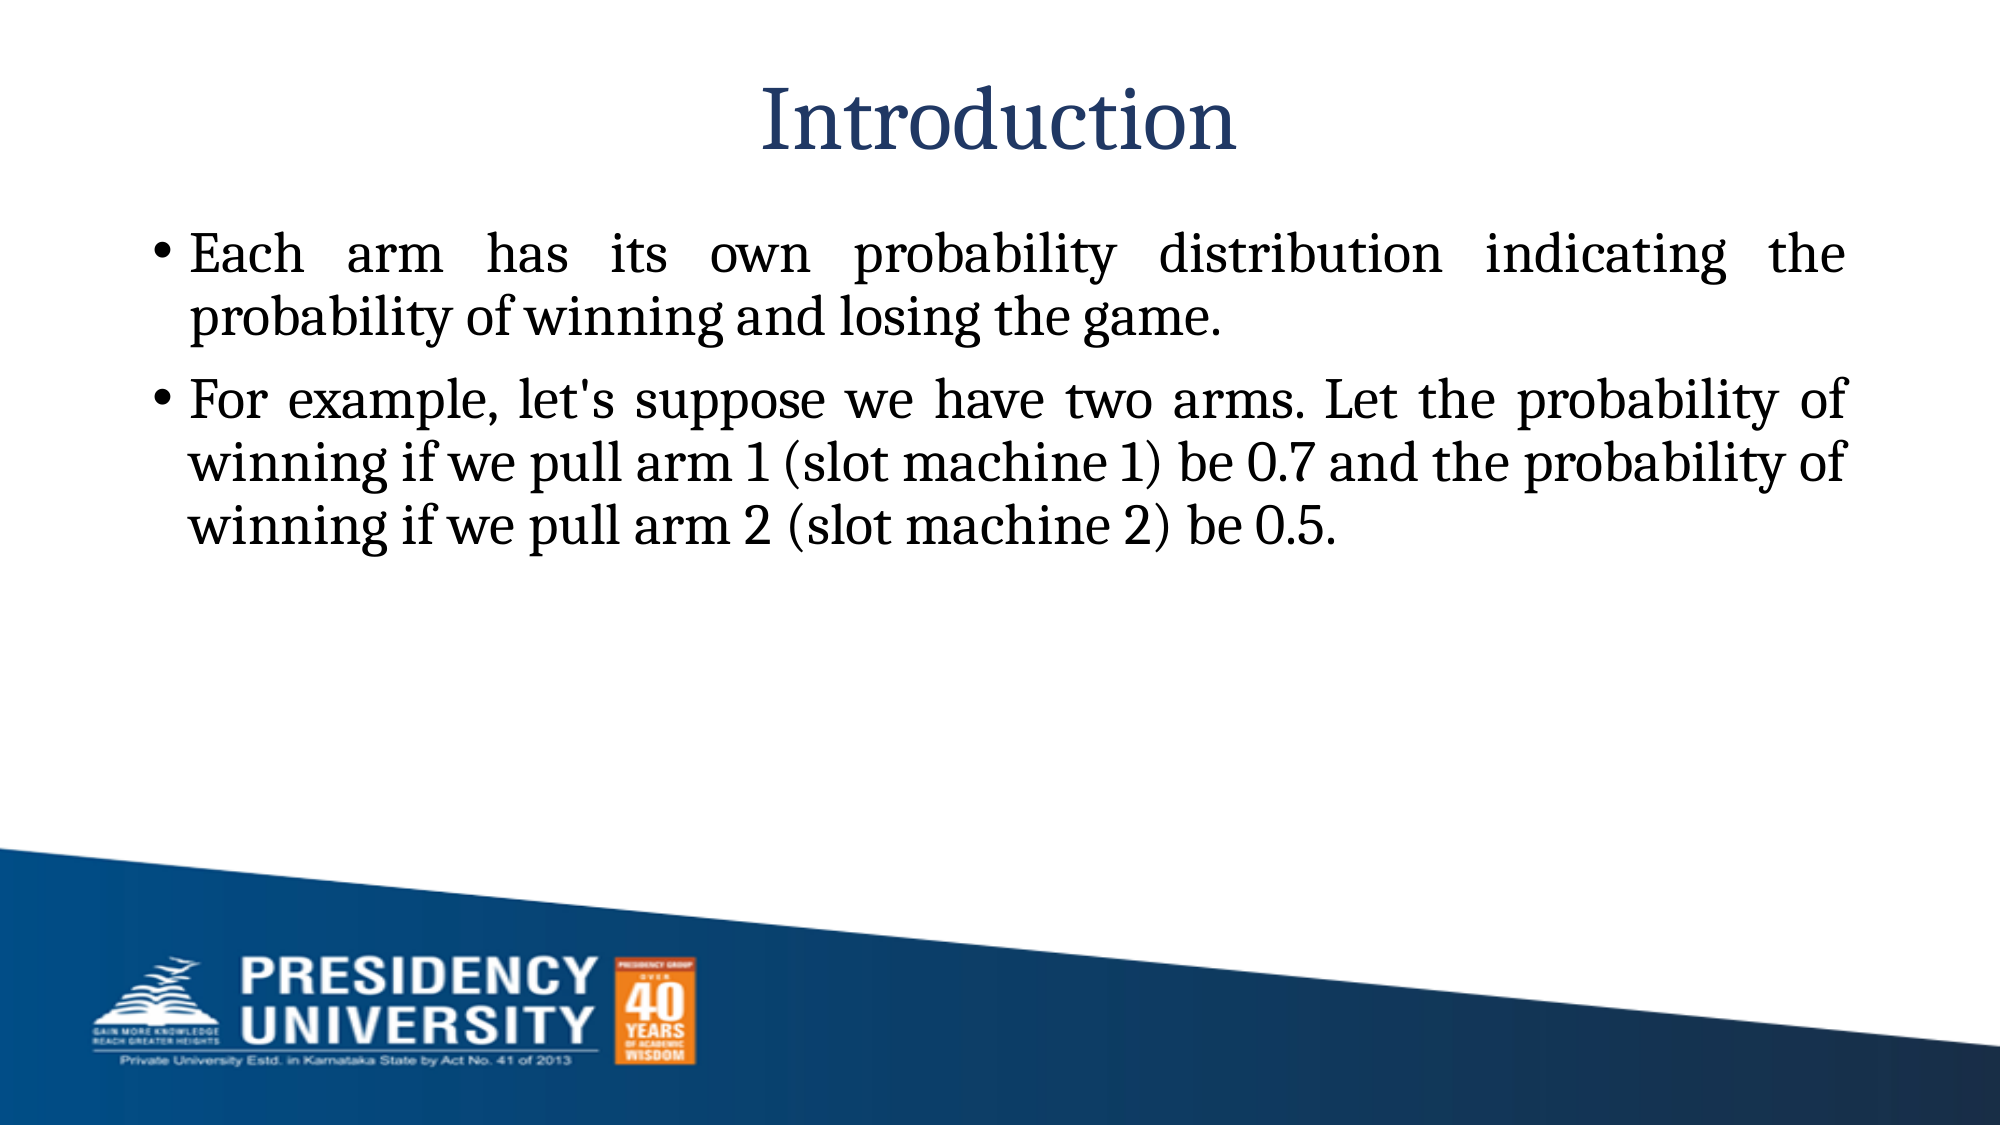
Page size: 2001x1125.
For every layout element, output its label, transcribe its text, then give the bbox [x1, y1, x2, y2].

title Introduction [137, 51, 1863, 189]
list Each arm has its own probability distribution indicating the probability of winning and losing the game. For example, let's suppose we have two arms. Let the probability of winning if we pull arm 1 (slot machine 1) be 0.7 and the probability of winning if we pull arm 2 (slot machine 2) be 0.5. [137, 214, 1863, 851]
picture [0, 845, 2000, 1125]
